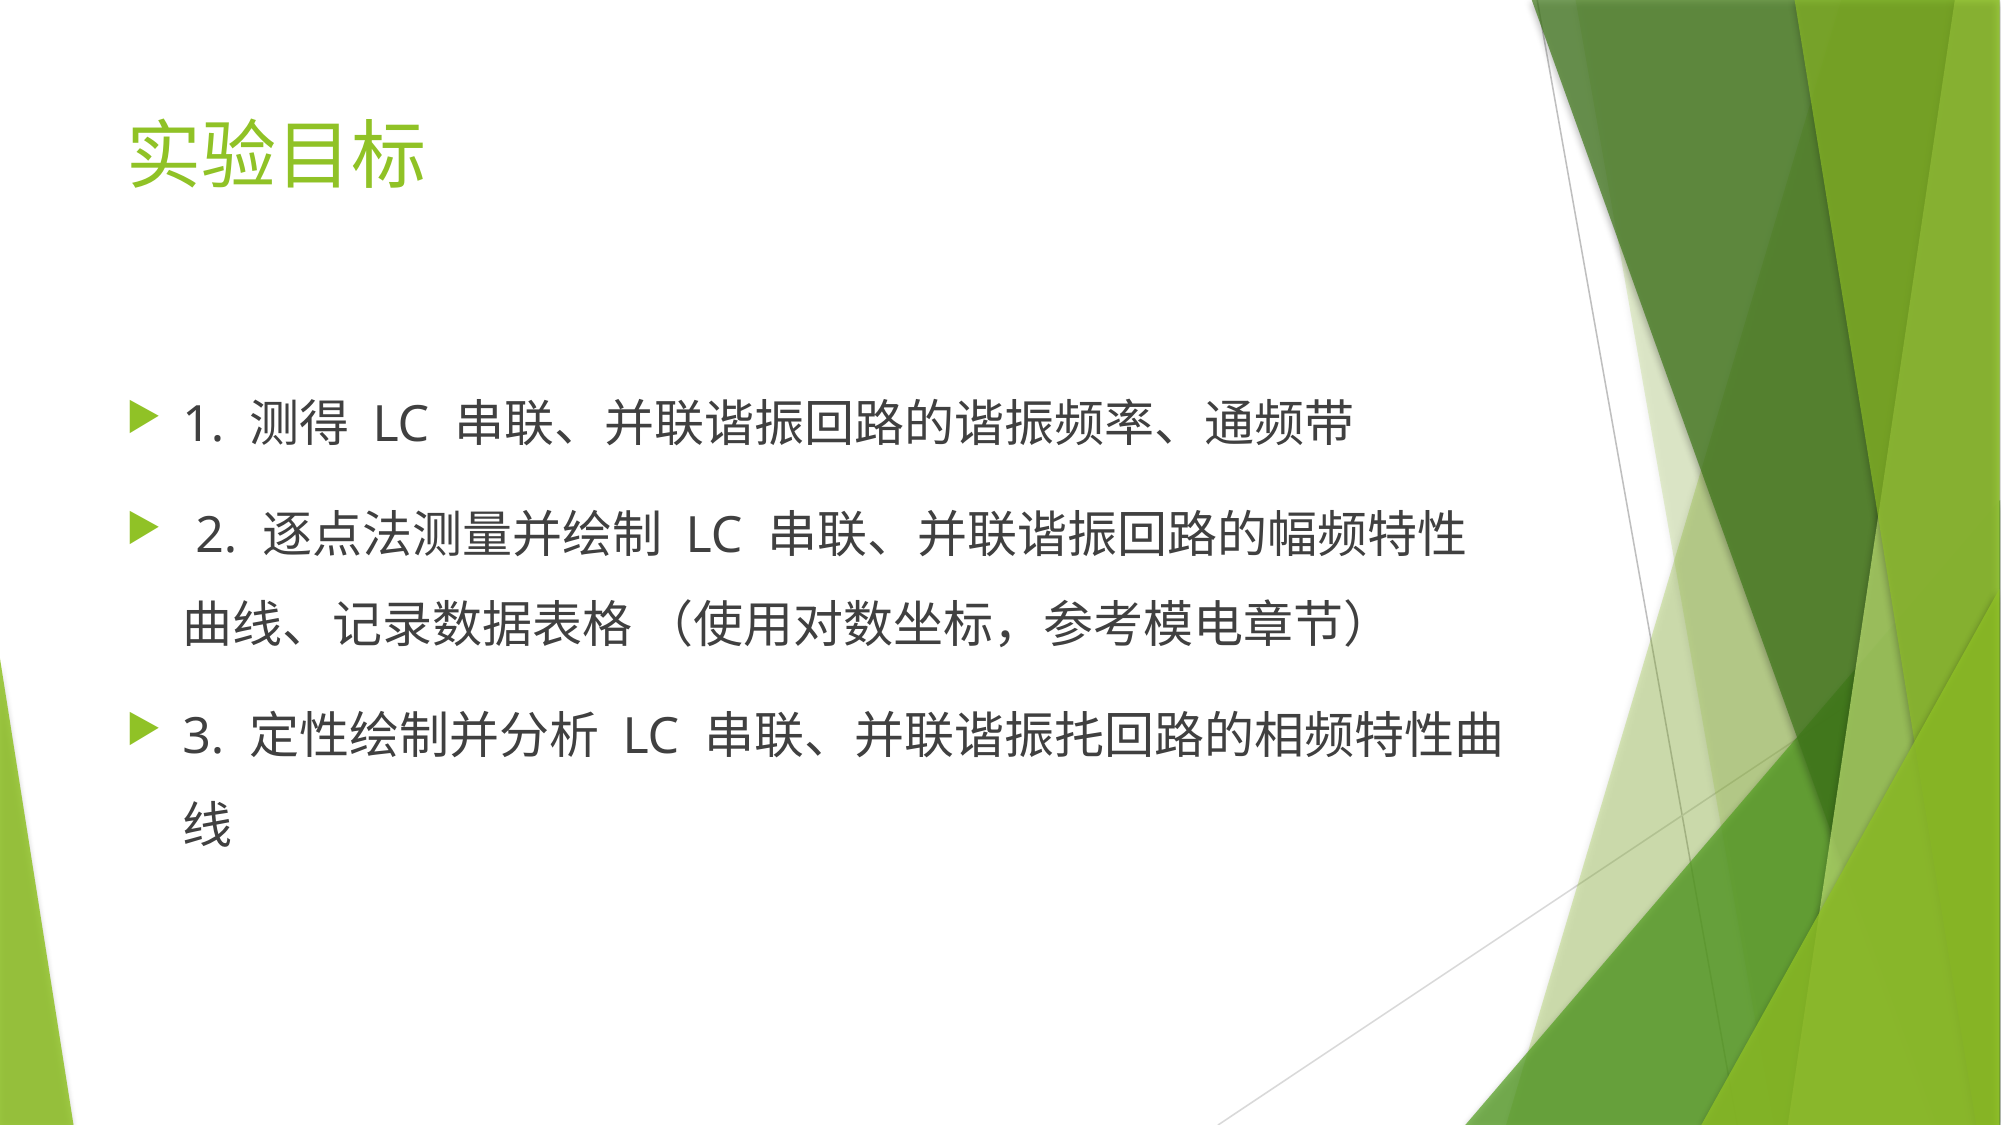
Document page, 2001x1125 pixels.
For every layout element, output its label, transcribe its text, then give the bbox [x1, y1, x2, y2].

title 实验目标 [111, 99, 1522, 317]
list 1. 测得 LC 串联、并联谐振回路的谐振频率、通频带 2. 逐点法测量并绘制 LC 串联、并联谐振回路的幅频特性曲线、记录数据表格 （使用对数坐标，参考模电章节） 3. 定性绘制并分析 LC 串联、并联谐振扥回路的相频特性曲线 [111, 354, 1522, 992]
